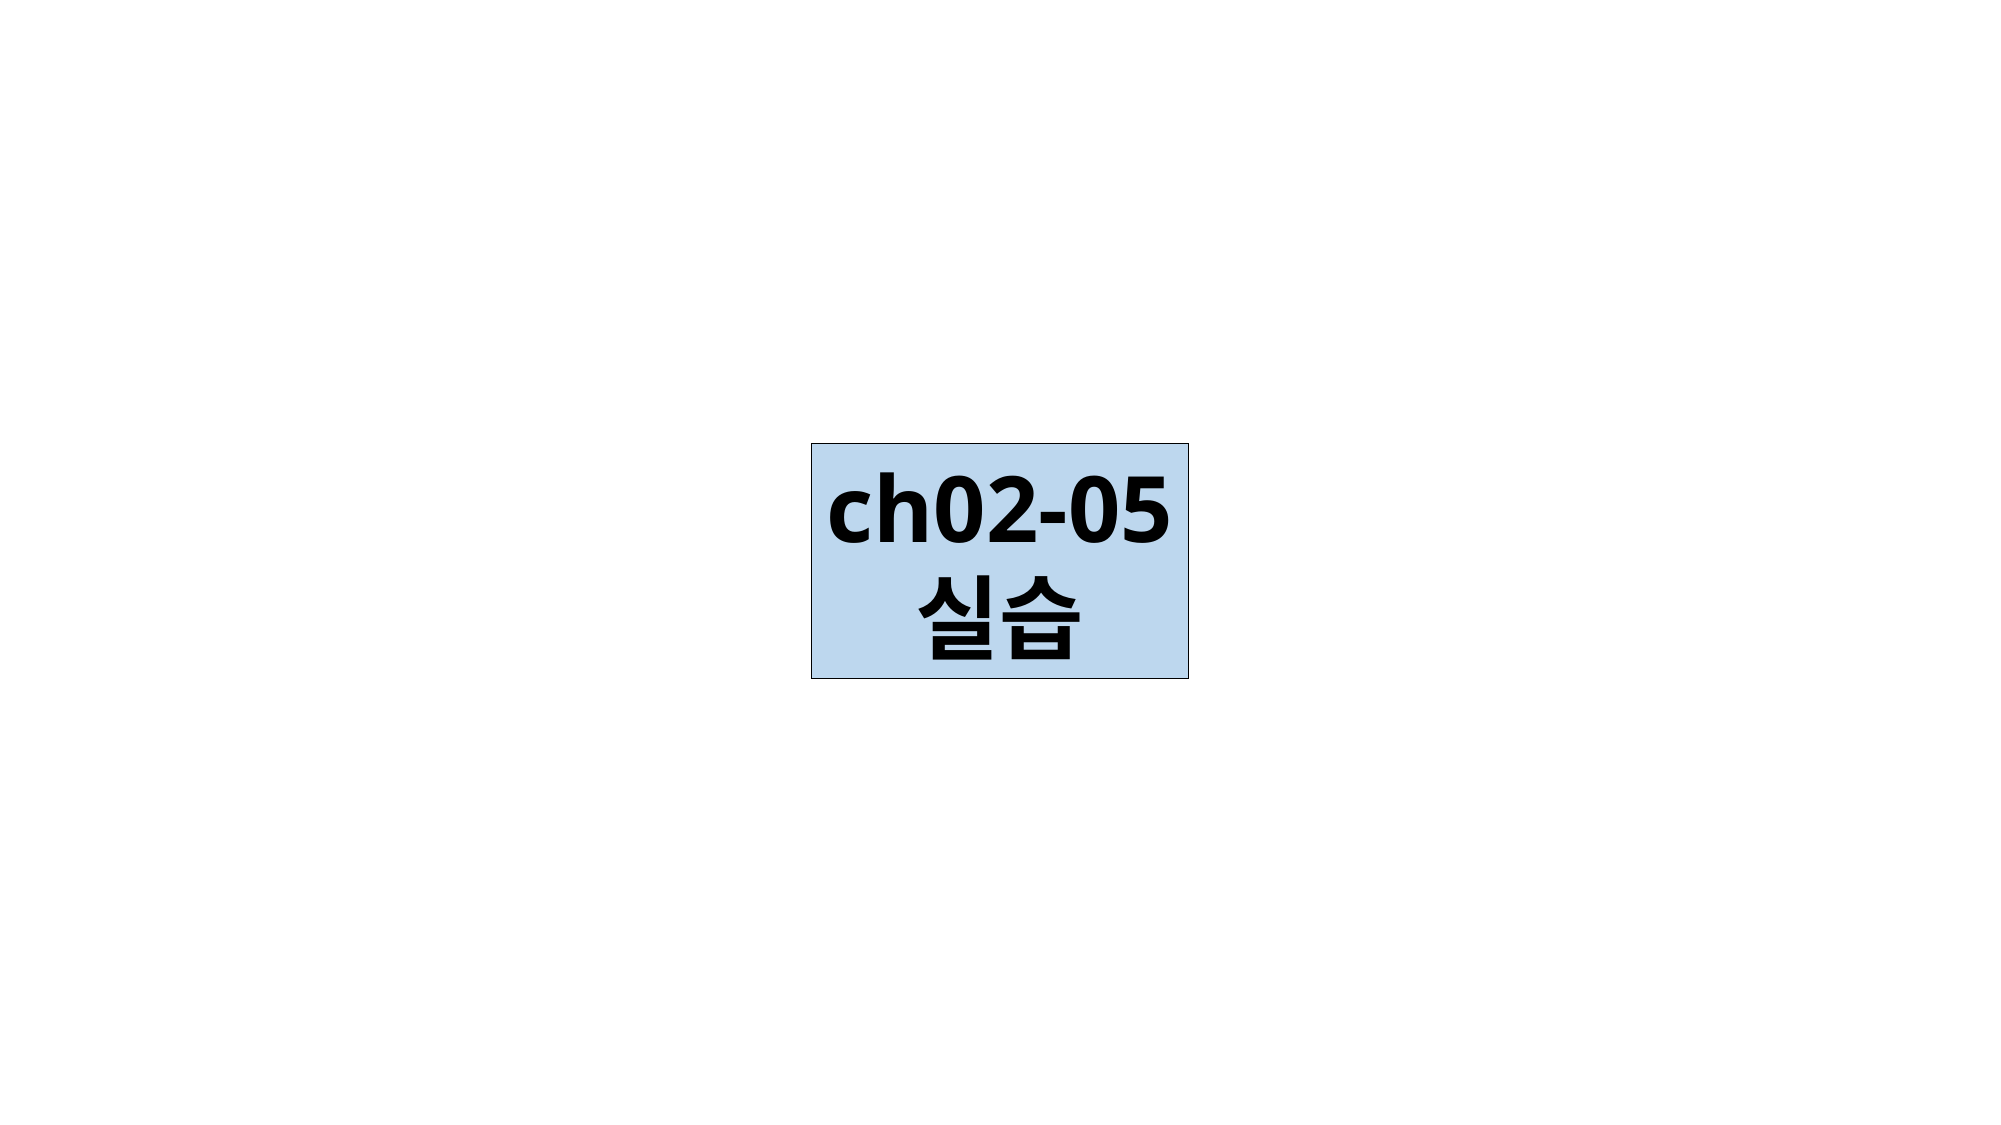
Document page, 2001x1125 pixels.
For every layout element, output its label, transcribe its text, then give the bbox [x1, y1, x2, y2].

text_box ch02-05 실습 [811, 443, 1189, 679]
